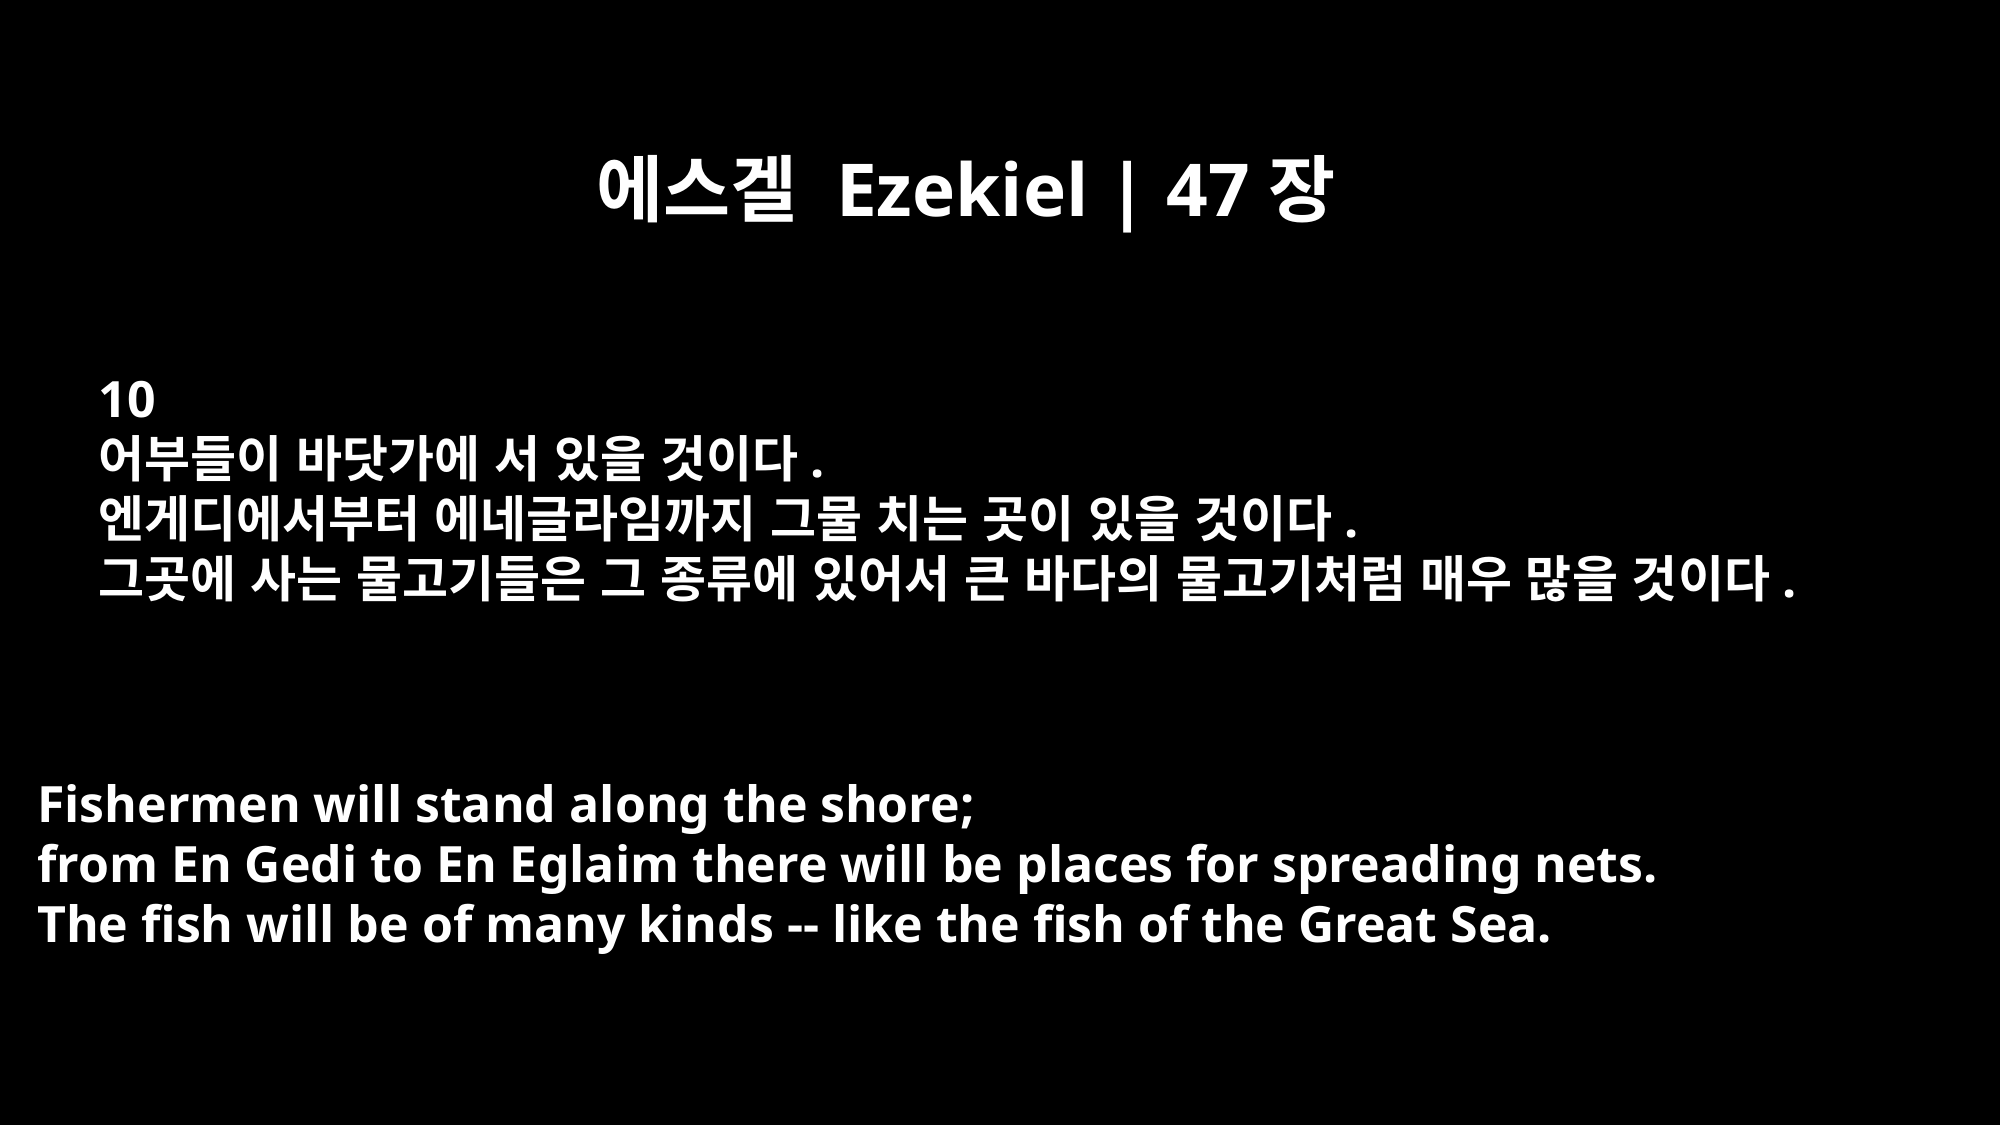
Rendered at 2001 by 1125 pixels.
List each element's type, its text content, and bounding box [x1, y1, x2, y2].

text_box Fishermen will stand along the shore; from En Gedi to En Eglaim there will be places for spreading nets. The fish will be of many kinds -- like the fish of the Great Sea. [22, 764, 1687, 960]
text_box 10 어부들이 바닷가에 서 있을 것이다. 엔게디에서부터 에네글라임까지 그물 치는 곳이 있을 것이다. 그곳에 사는 물고기들은 그 종류에 있어서 큰 바다의 물고기처럼 매우 많을 것이다. [83, 359, 1812, 615]
text_box 에스겔 Ezekiel | 47장 [581, 136, 1351, 239]
